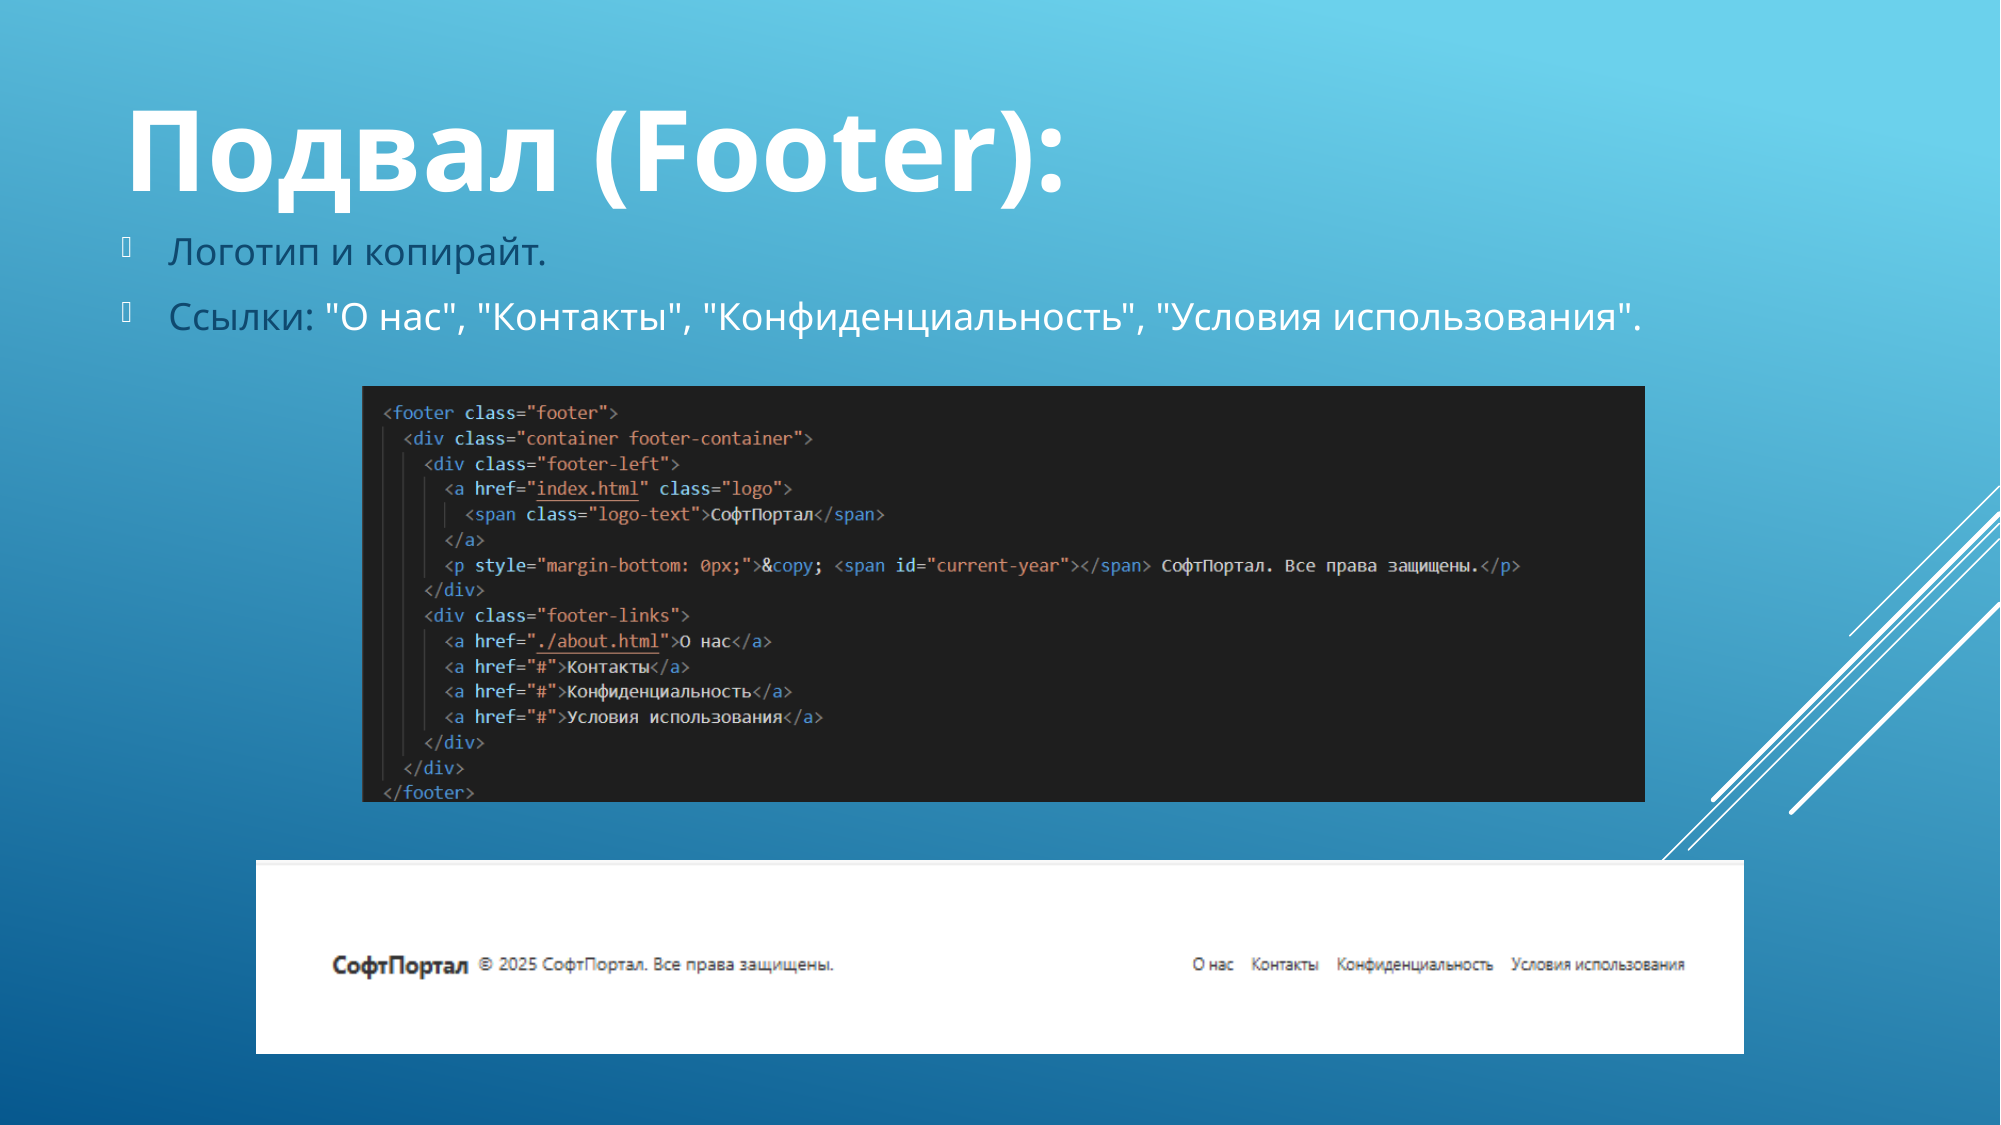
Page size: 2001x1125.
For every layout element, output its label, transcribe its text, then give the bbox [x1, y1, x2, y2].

picture [362, 386, 1645, 803]
list Логотип и копирайт. Ссылки: "О нас", "Контакты", "Конфиденциальность", "Условия использования". [31, 216, 1969, 351]
picture [256, 860, 1744, 1054]
text_box Подвал (Footer): [109, 71, 1110, 221]
